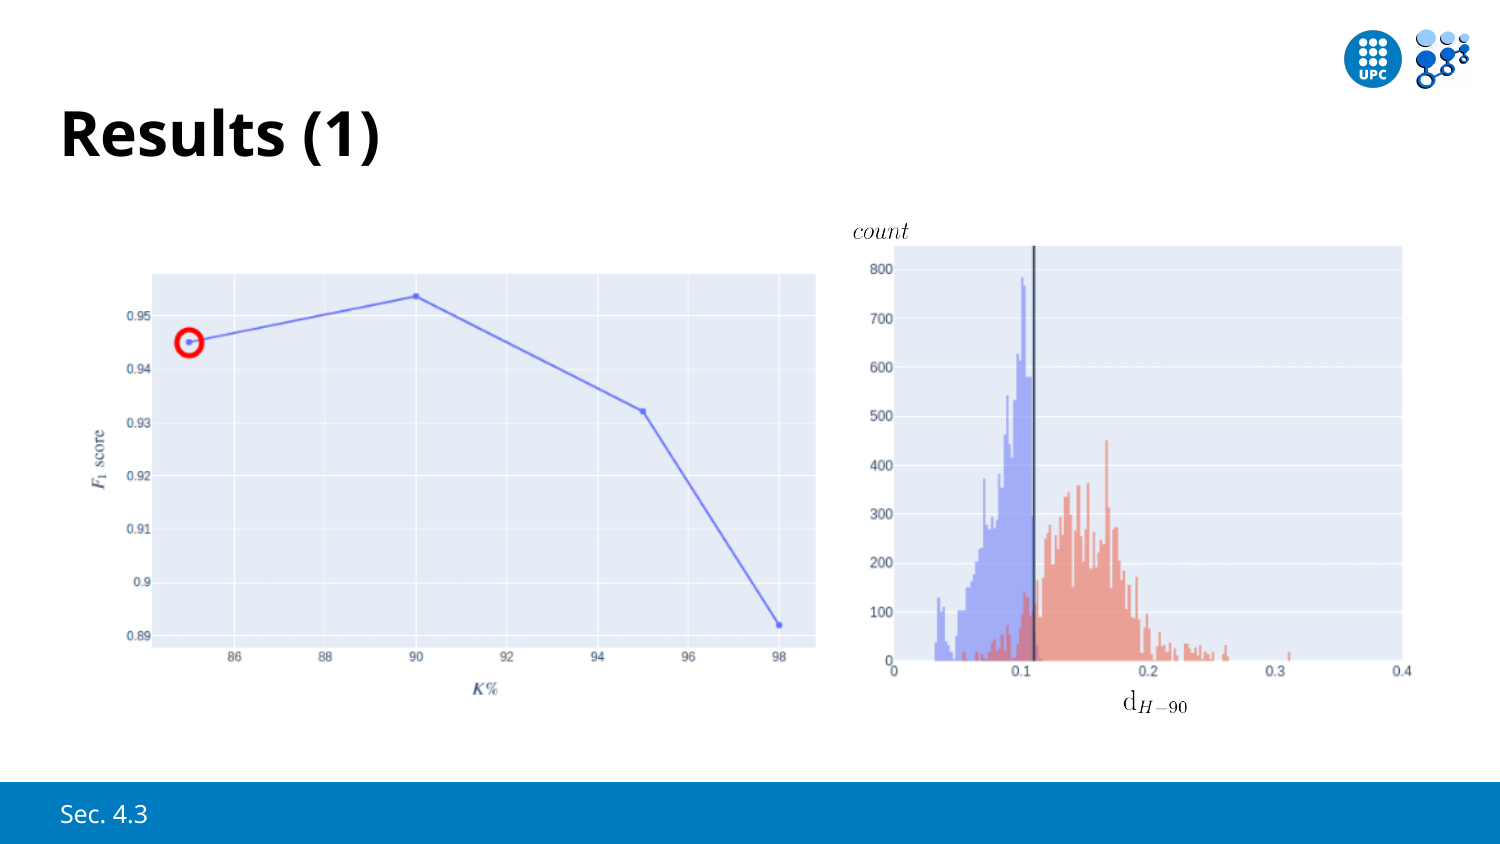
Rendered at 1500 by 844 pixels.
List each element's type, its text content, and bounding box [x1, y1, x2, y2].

text_box [0, 782, 1500, 844]
picture [1337, 23, 1409, 95]
picture [72, 223, 1428, 714]
picture [1414, 28, 1471, 90]
text_box Results (1) [44, 78, 809, 184]
text_box Sec. 4.3 [45, 783, 167, 843]
